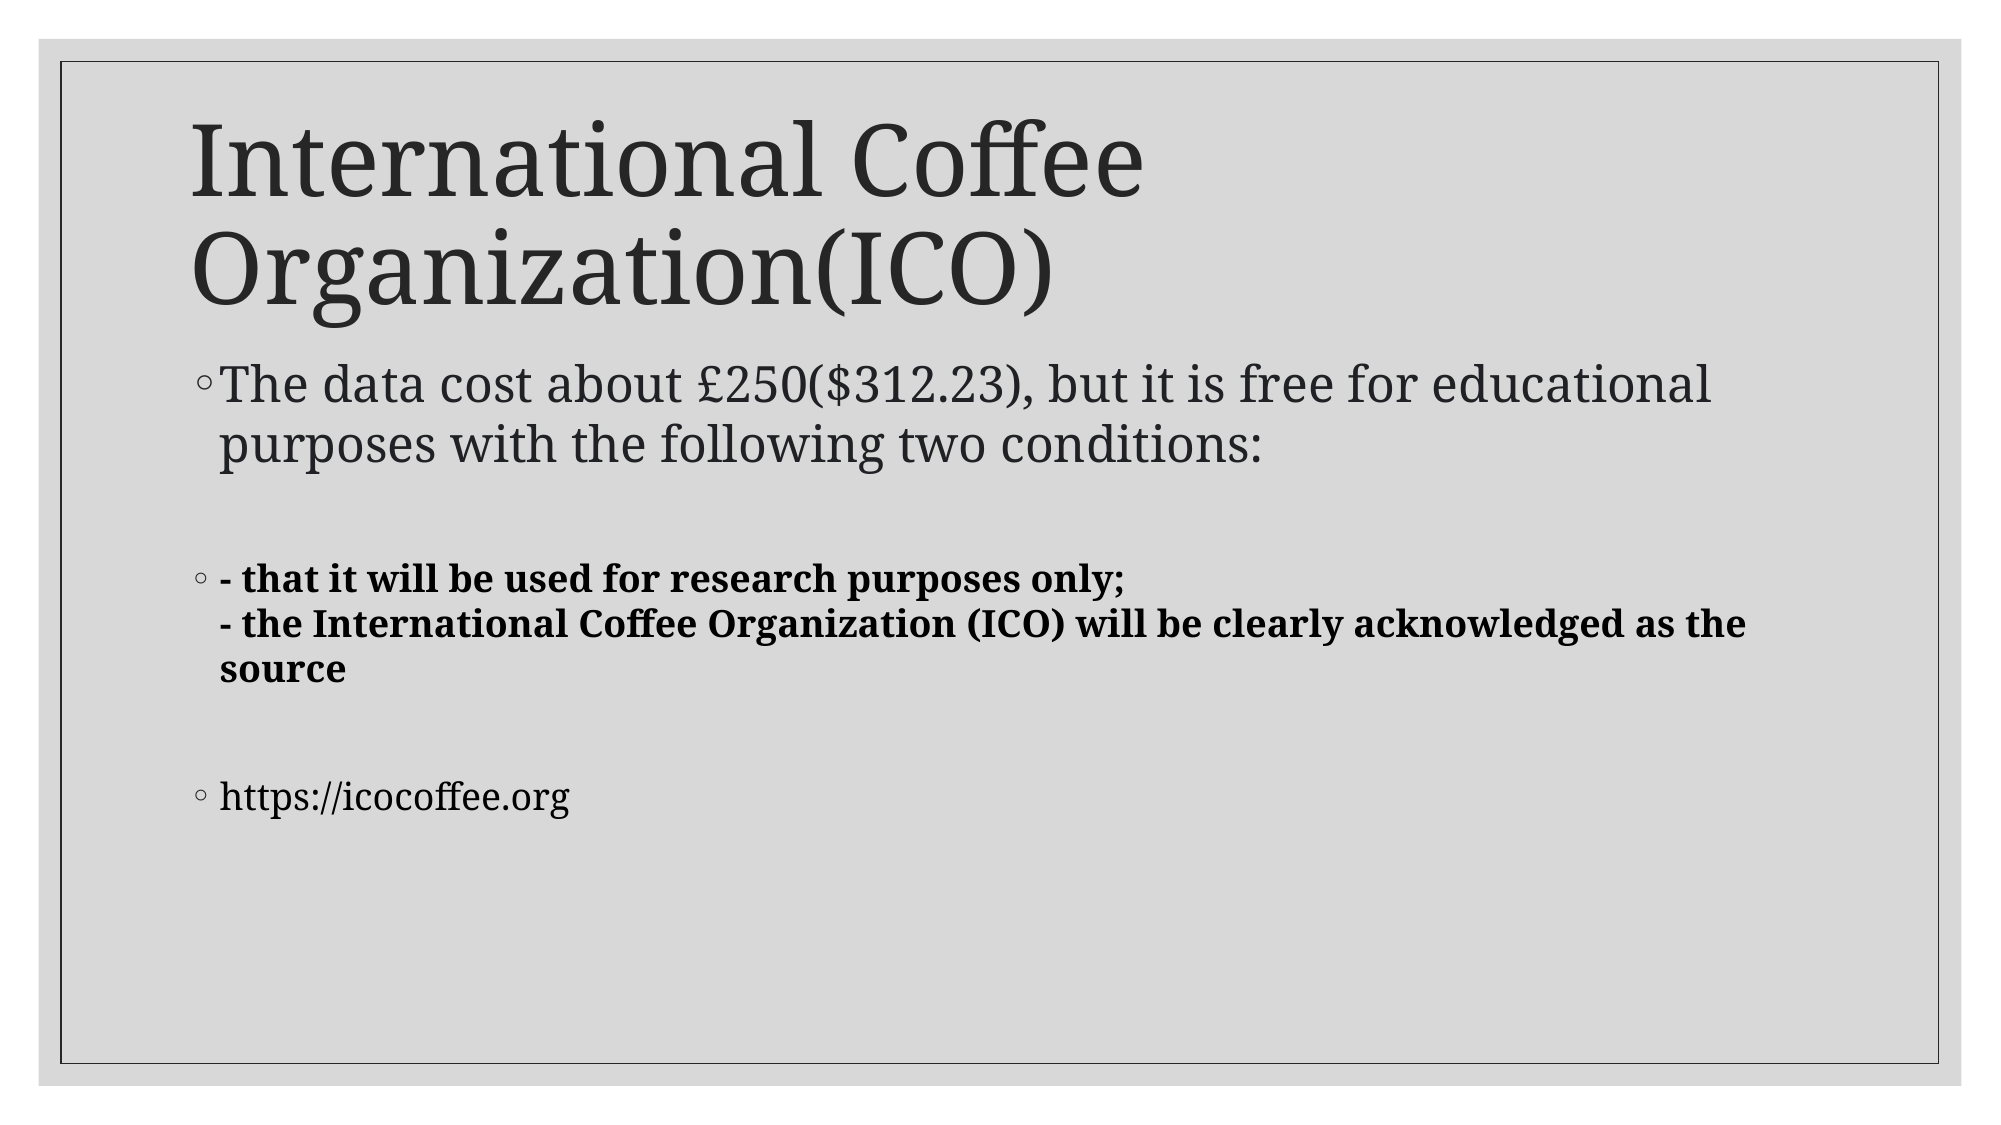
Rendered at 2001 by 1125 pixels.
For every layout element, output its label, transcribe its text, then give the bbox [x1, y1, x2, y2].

title International Coffee Organization(ICO) [174, 105, 1825, 331]
list The data cost about £250($312.23), but it is free for educational purposes with the following two conditions: - that it will be used for research purposes only; - the International Coffee Organization (ICO) will be clearly acknowledged as the source https://icocoffee.org [174, 345, 1825, 977]
